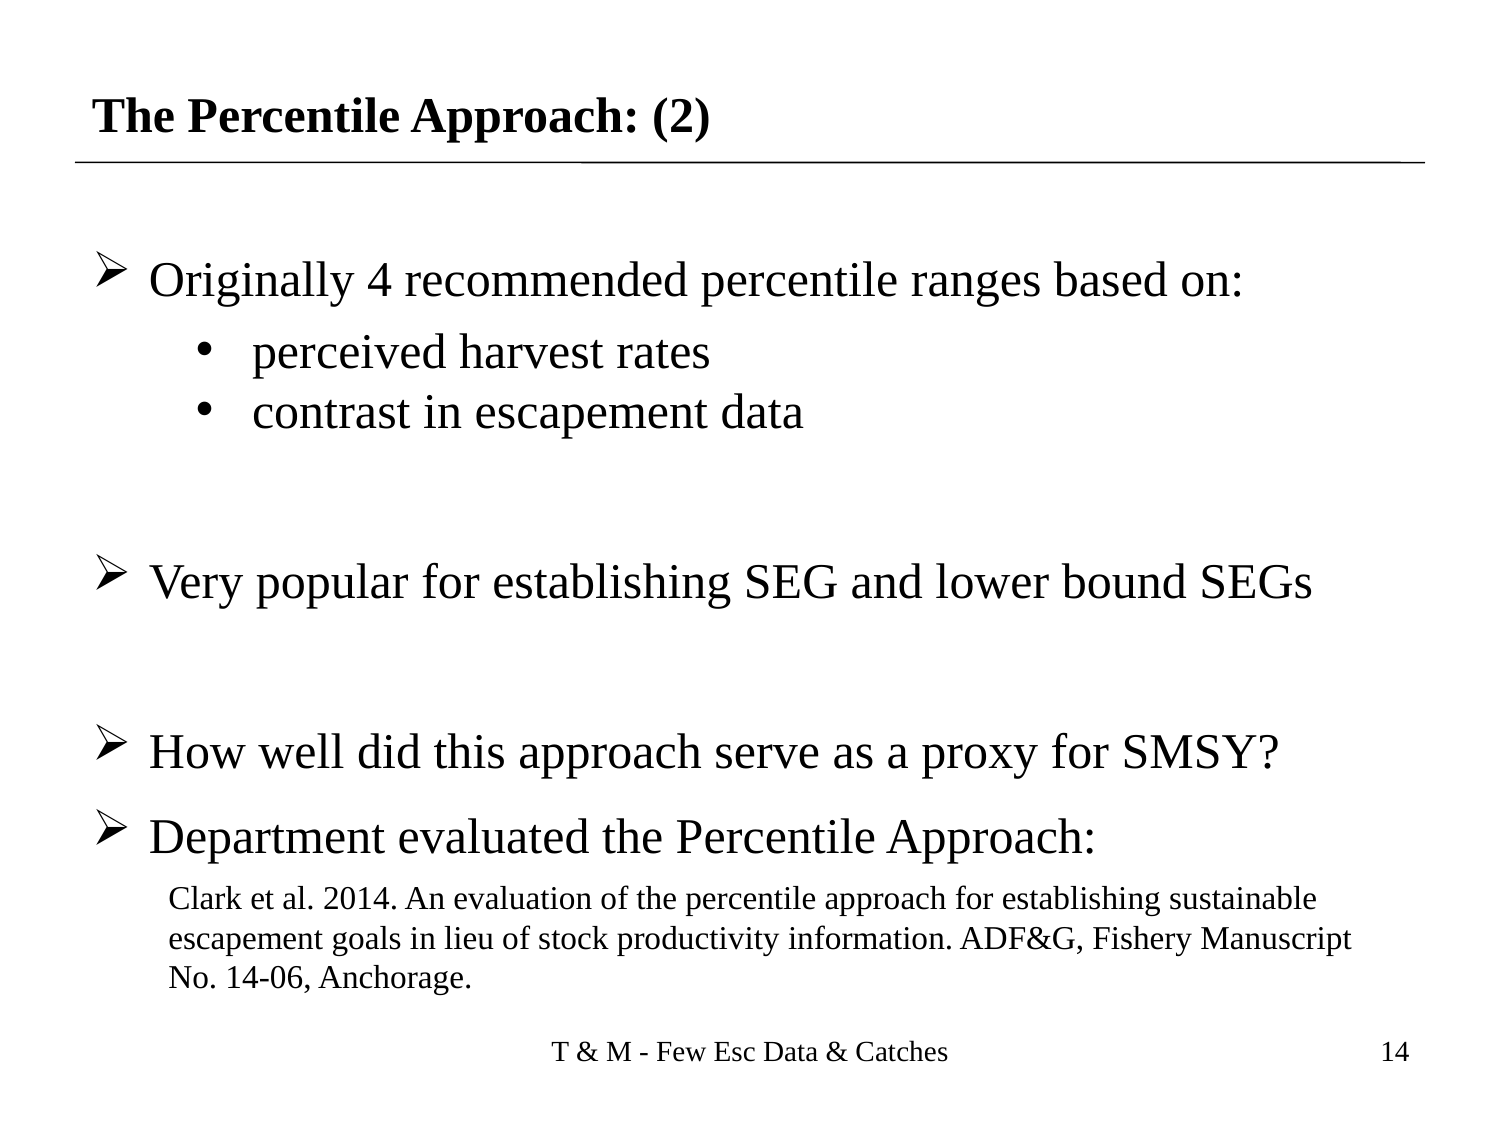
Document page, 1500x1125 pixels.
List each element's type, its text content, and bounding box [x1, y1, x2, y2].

footer T & M - Few Esc Data & Catches [534, 1024, 966, 1125]
slide_number 66 [1074, 1024, 1425, 1103]
text_box Originally 4 recommended percentile ranges based on: perceived harvest rates contrast in escapement data Very popular for establishing SEG and lower bound SEGs How well did this approach serve as a proxy for SMSY? Department evaluated the Percentile Approach: Clark et al. 2014. An evaluation of the percentile approach for establishing sustainable escapement goals in lieu of stock productivity information. ADF&G, Fishery Manuscript No. 14-06, Anchorage. [77, 238, 1423, 1003]
text_box The Percentile Approach: (2) [77, 74, 727, 150]
